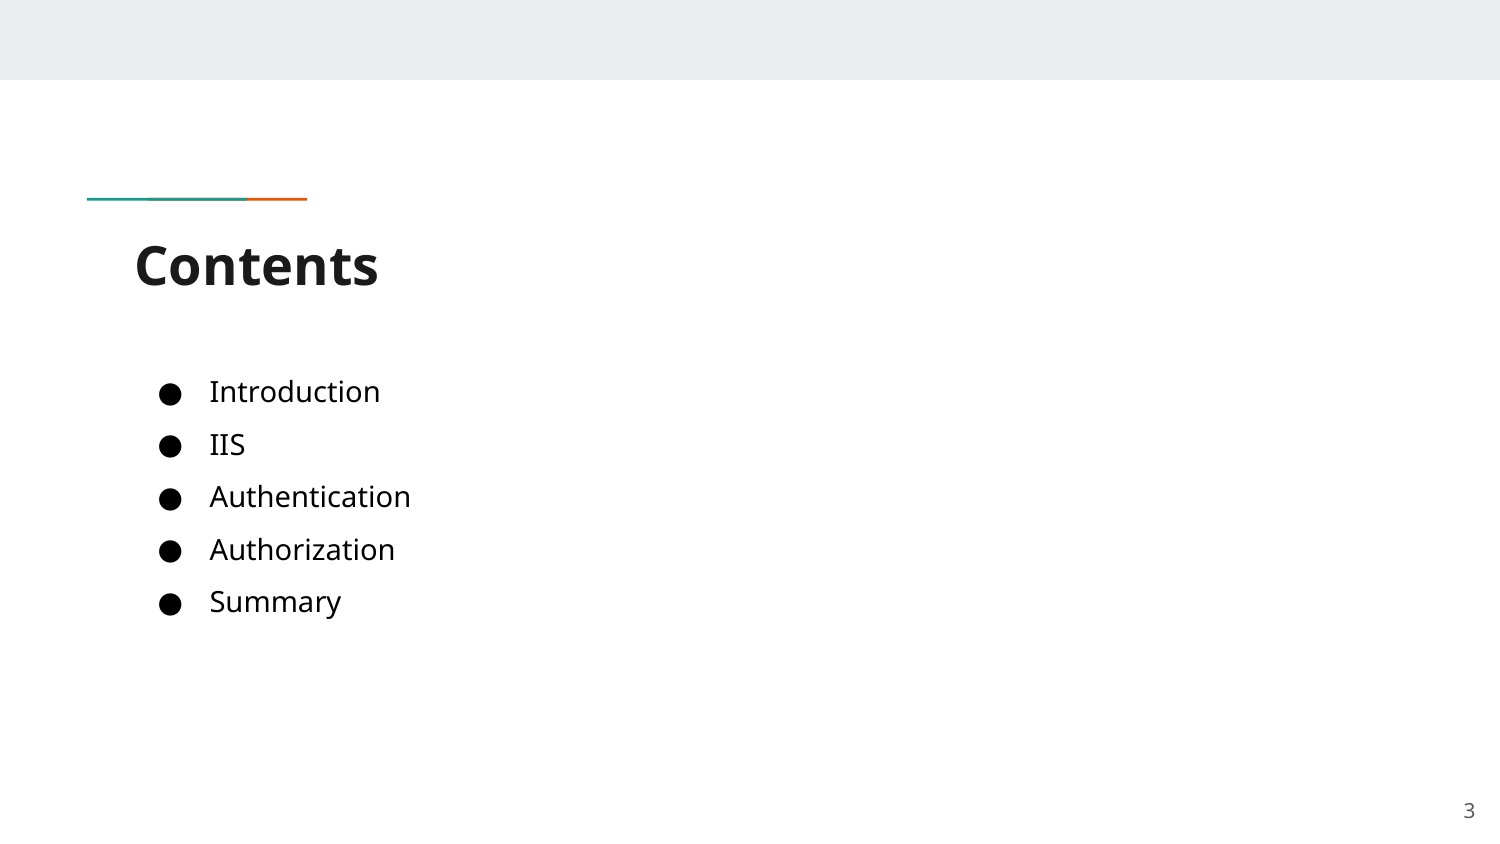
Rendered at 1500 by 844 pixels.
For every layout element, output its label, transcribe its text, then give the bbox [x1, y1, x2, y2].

title Contents [119, 216, 1381, 305]
slide_number 3 [1400, 779, 1491, 844]
list Introduction IIS Authentication Authorization Summary [119, 341, 1381, 712]
